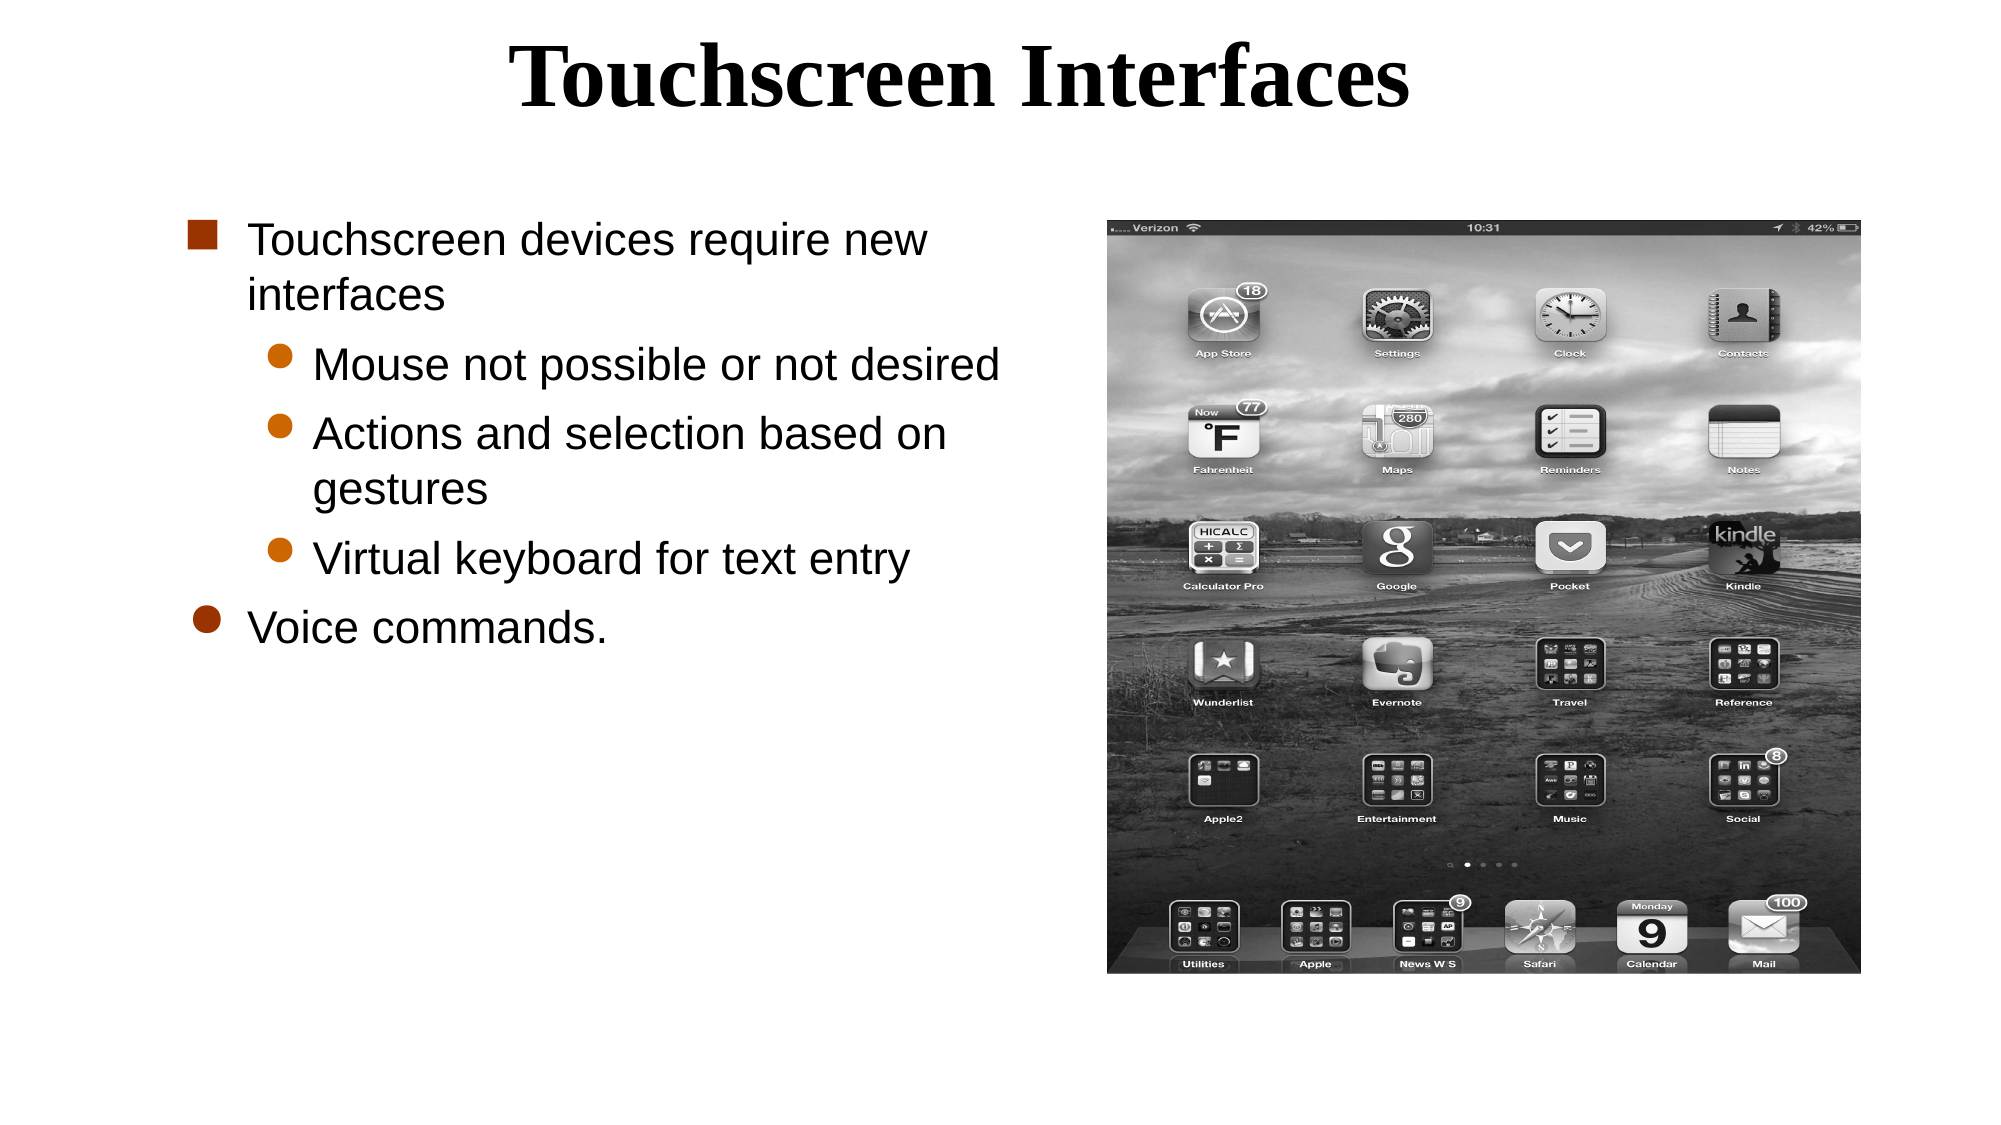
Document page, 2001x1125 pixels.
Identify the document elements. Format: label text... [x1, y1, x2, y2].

picture [1107, 220, 1861, 974]
text_box Touchscreen Interfaces [60, 37, 1861, 132]
text_box Touchscreen devices require new interfaces Mouse not possible or not desired Actions and selection based on gestures Virtual keyboard for text entry Voice commands. [176, 202, 1078, 946]
